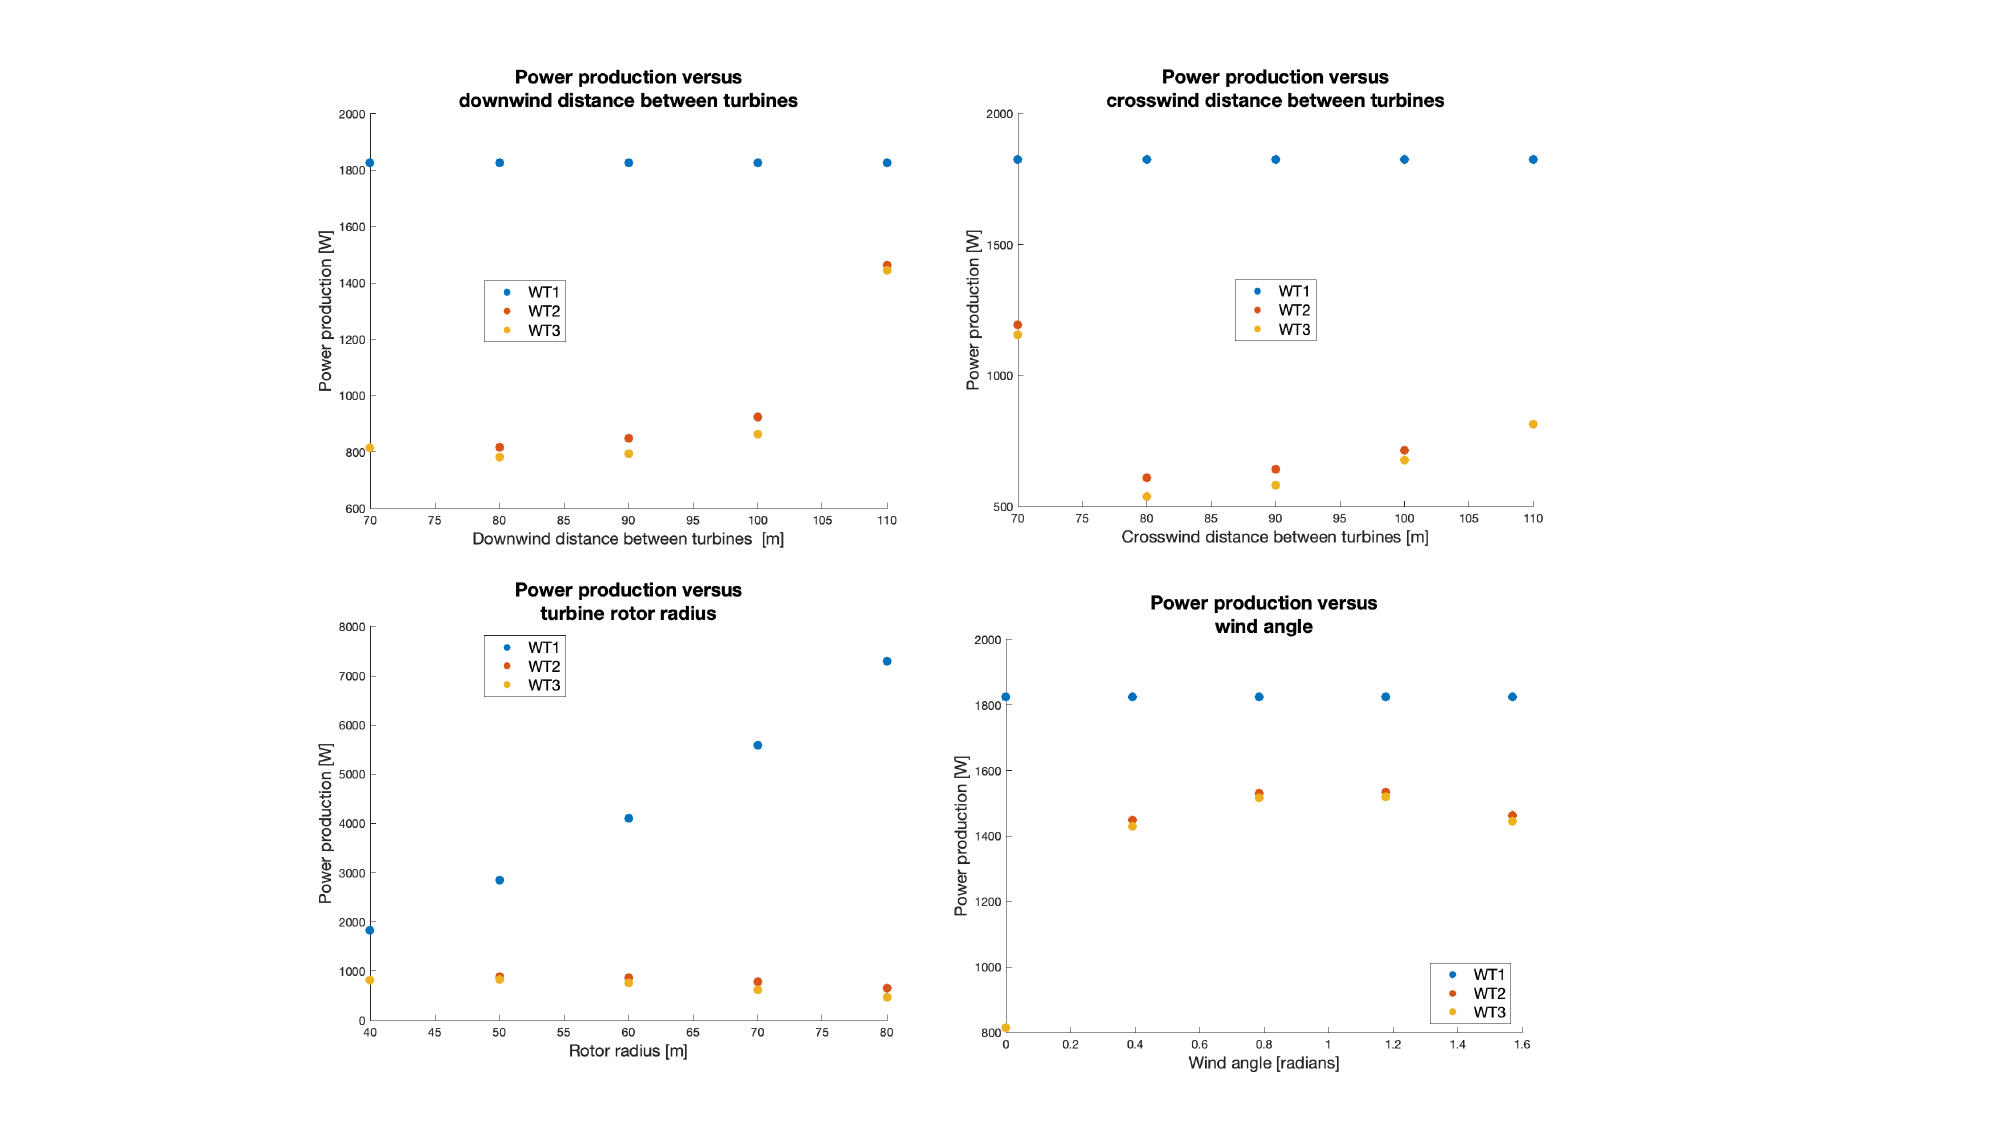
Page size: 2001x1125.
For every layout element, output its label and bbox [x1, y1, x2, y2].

picture [283, 62, 1596, 563]
picture [283, 575, 1585, 1087]
